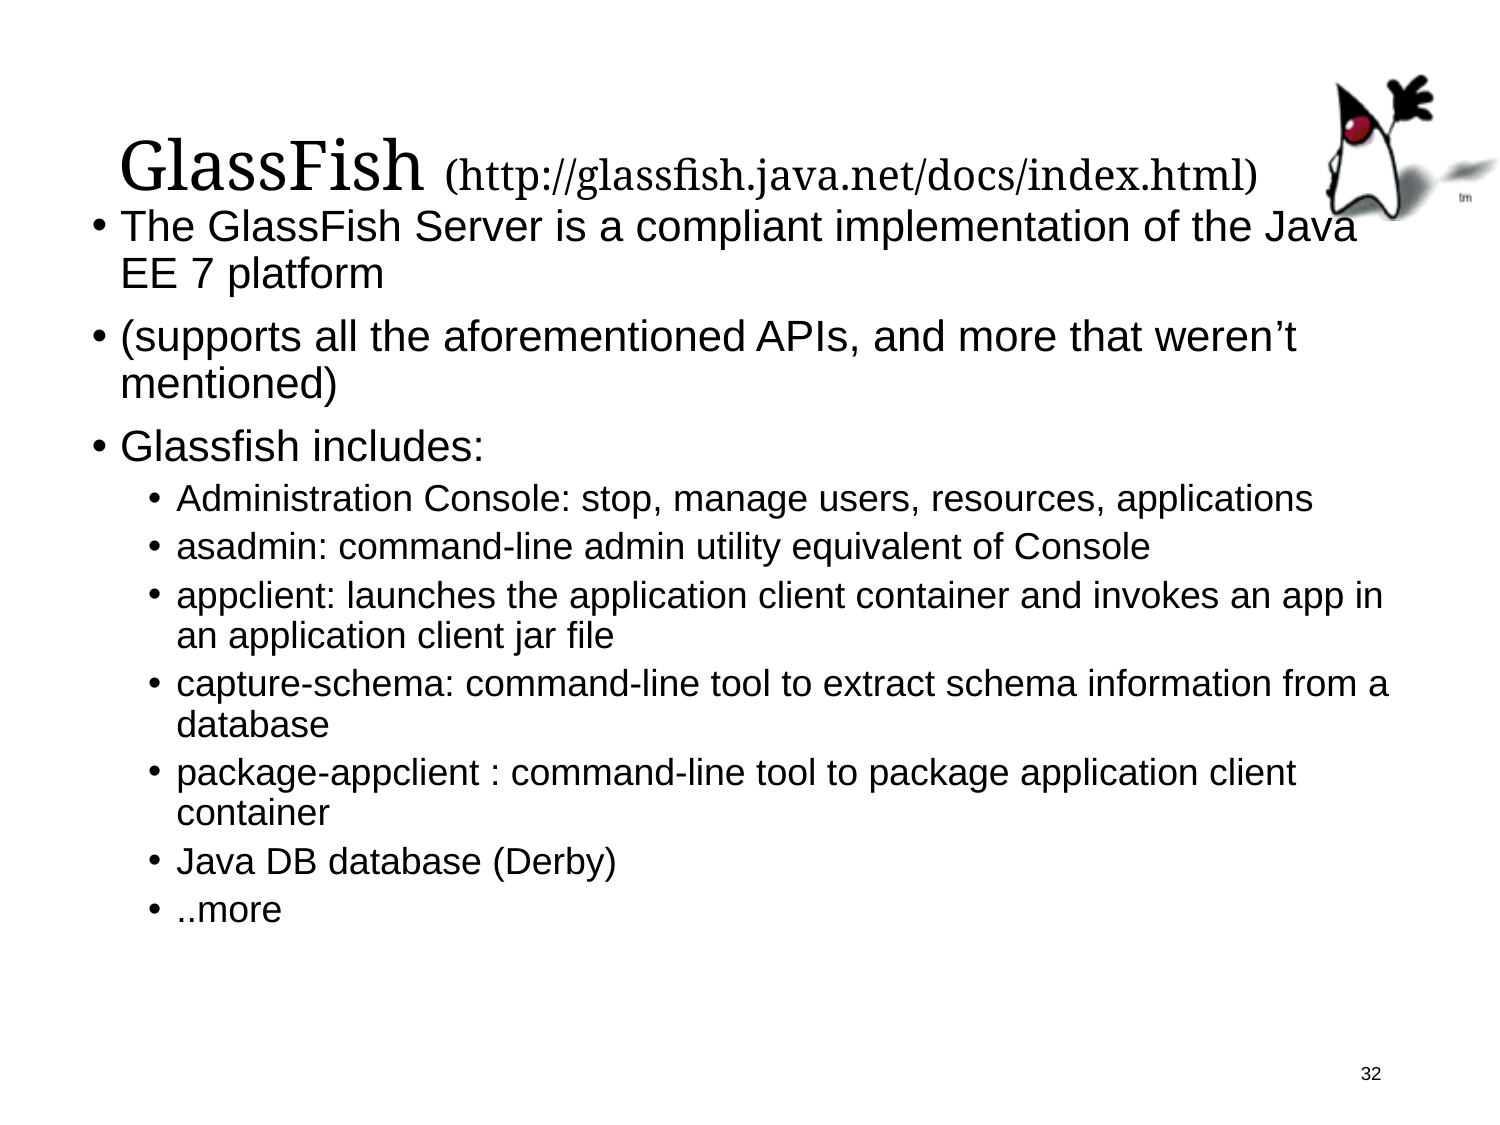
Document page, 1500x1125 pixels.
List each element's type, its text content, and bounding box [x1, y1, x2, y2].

list The GlassFish Server is a compliant implementation of the Java EE 7 platform (supports all the aforementioned APIs, and more that weren’t mentioned) Glassfish includes: Administration Console: stop, manage users, resources, applications asadmin: command-line admin utility equivalent of Console appclient: launches the application client container and invokes an app in an application client jar file capture-schema: command-line tool to extract schema information from a database package-appclient : command-line tool to package application client container Java DB database (Derby) ..more [76, 196, 1427, 971]
slide_number 32 [1059, 1042, 1397, 1103]
title GlassFish (http://glassfish.java.net/docs/index.html) [103, 59, 1397, 196]
picture [1397, 74, 1500, 221]
